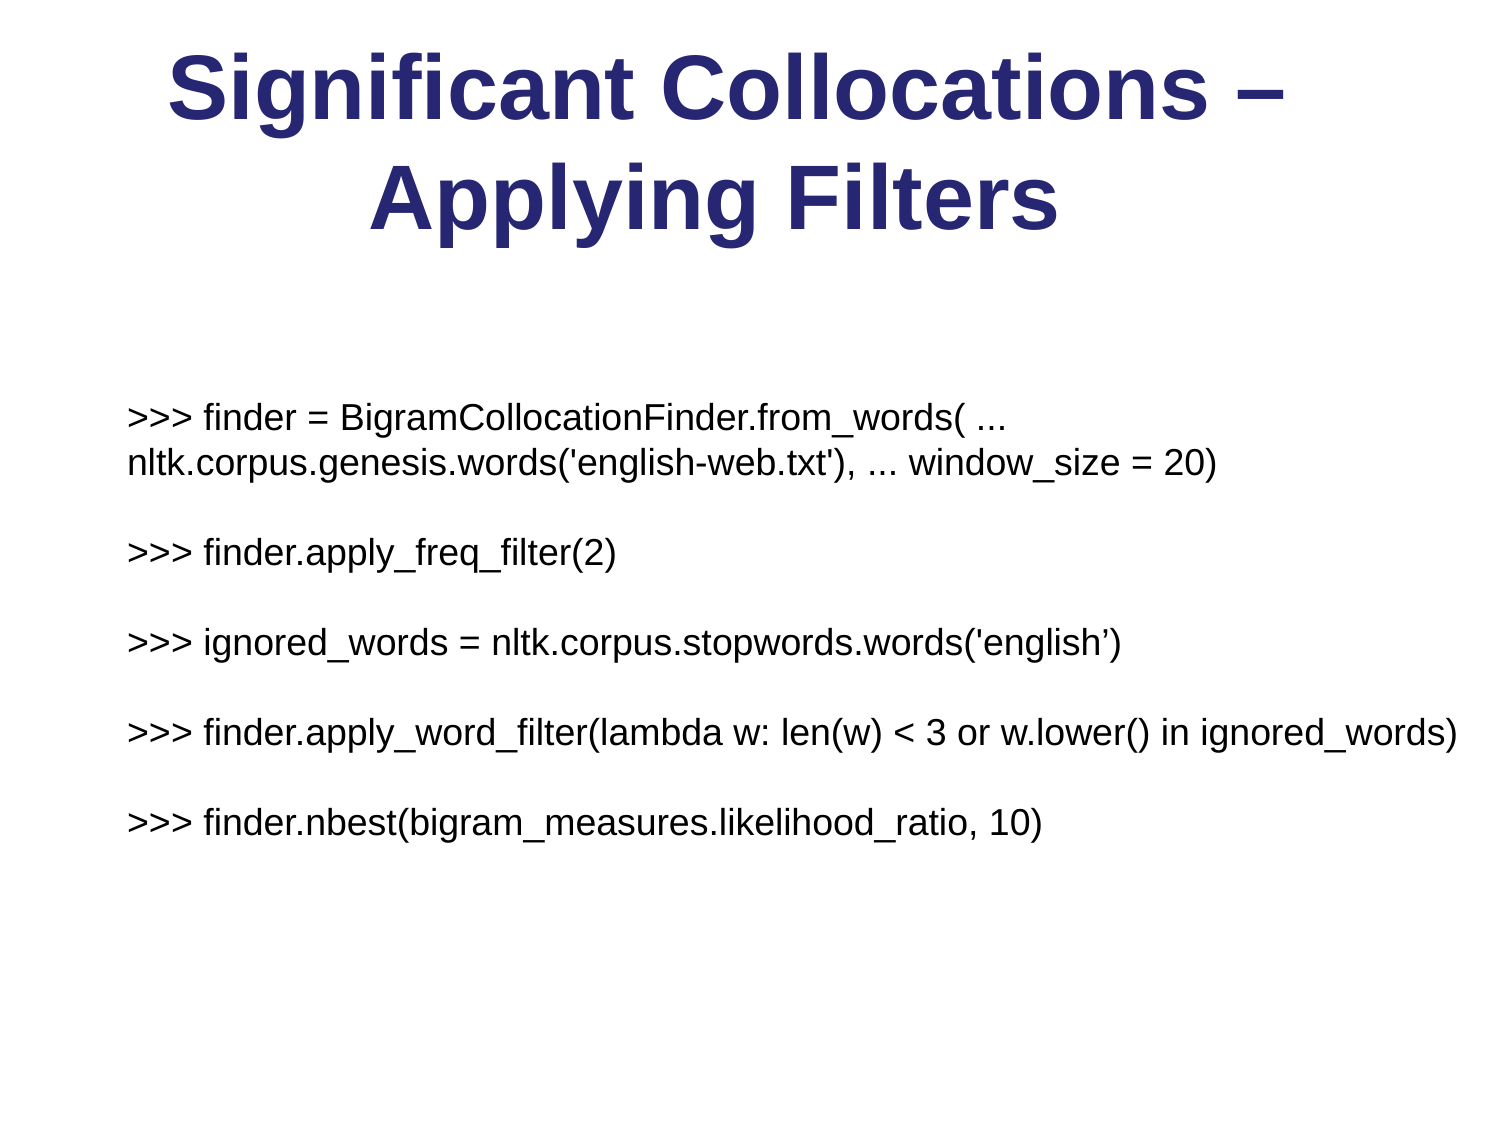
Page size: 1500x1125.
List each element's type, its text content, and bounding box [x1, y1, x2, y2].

text_box >>> finder = BigramCollocationFinder.from_words( ... nltk.corpus.genesis.words('english-web.txt'), ... window_size = 20) >>> finder.apply_freq_filter(2) >>> ignored_words = nltk.corpus.stopwords.words('english’) >>> finder.apply_word_filter(lambda w: len(w) < 3 or w.lower() in ignored_words) >>> finder.nbest(bigram_measures.likelihood_ratio, 10) [112, 385, 1500, 855]
text_box [49, 172, 1447, 279]
title Significant Collocations – Applying Filters [53, 44, 1404, 172]
